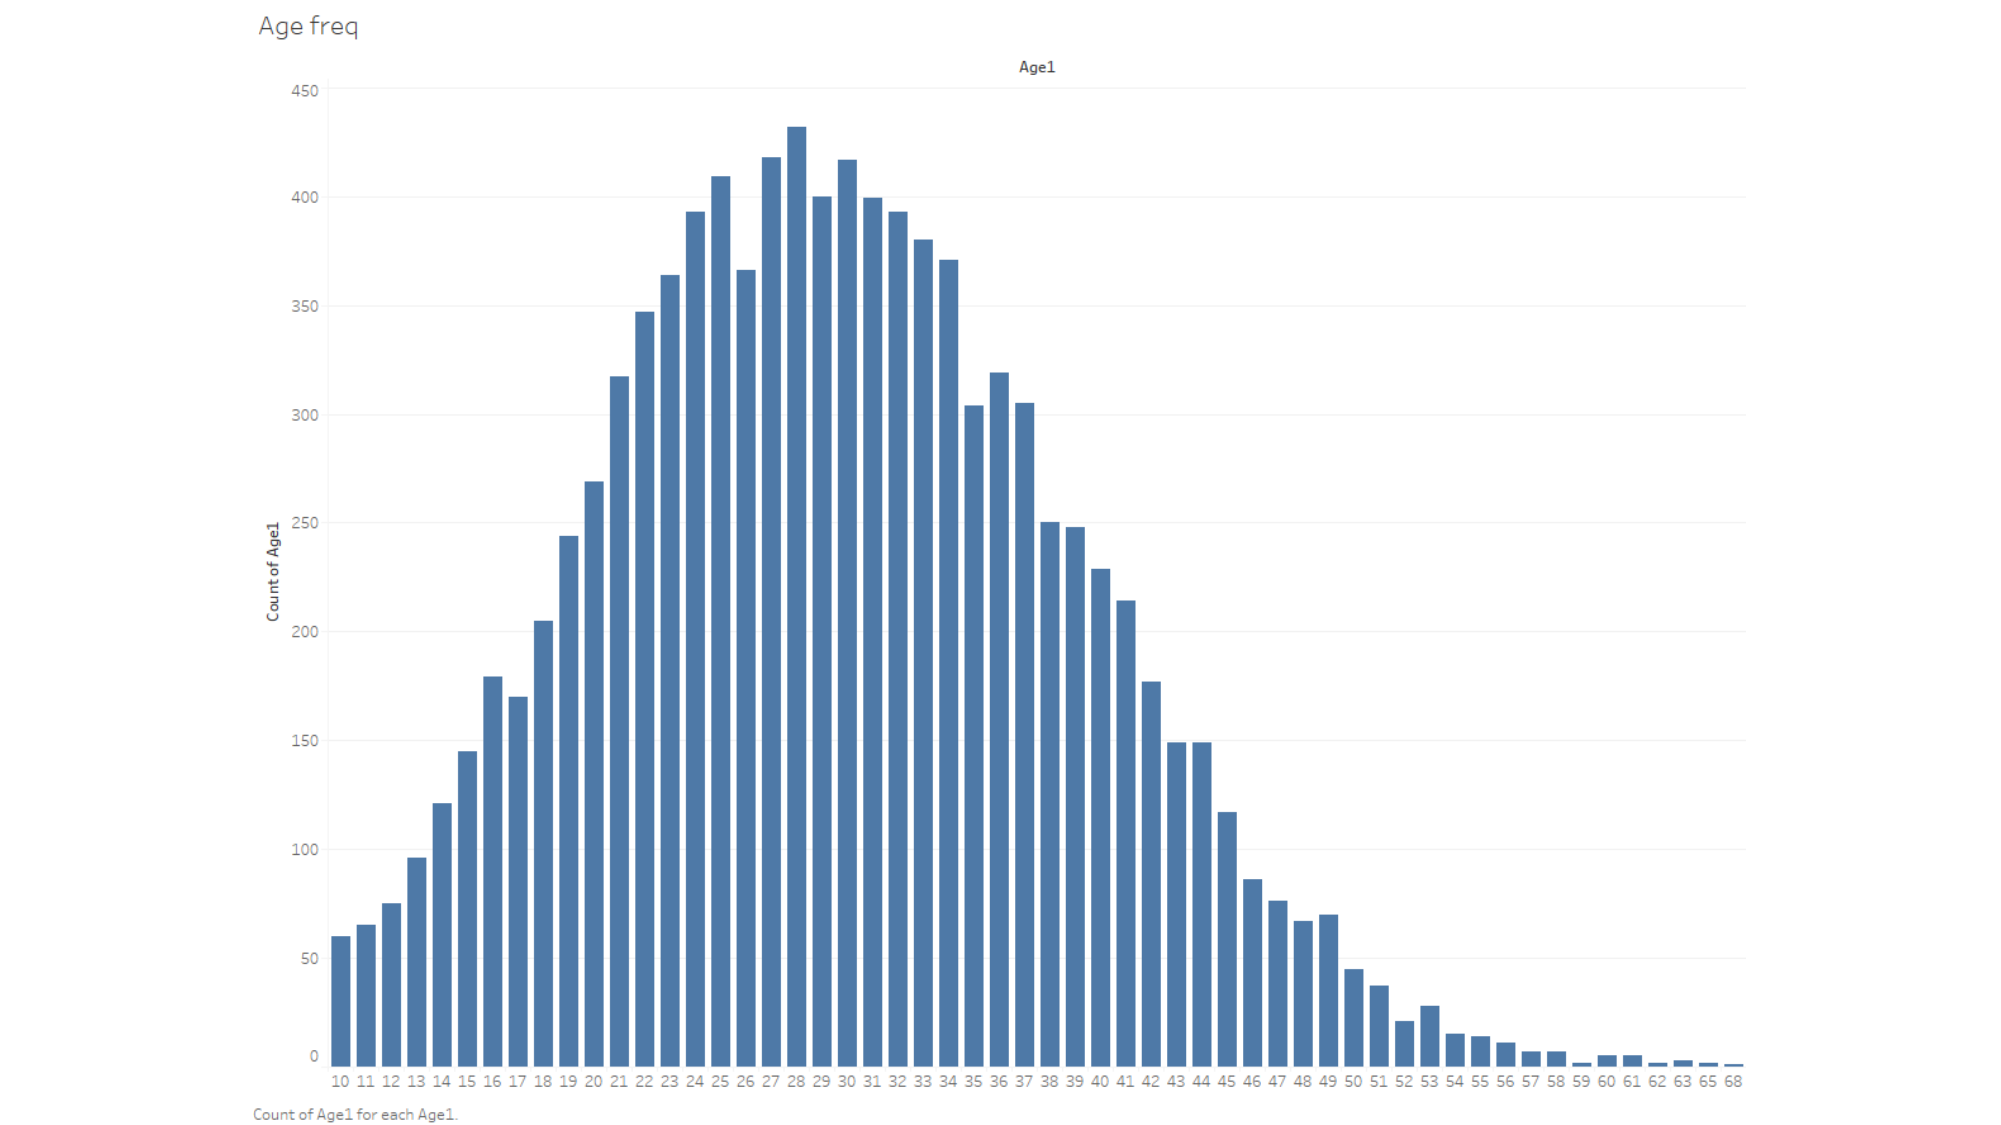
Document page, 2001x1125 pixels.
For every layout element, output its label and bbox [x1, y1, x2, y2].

picture [253, 0, 1746, 1125]
